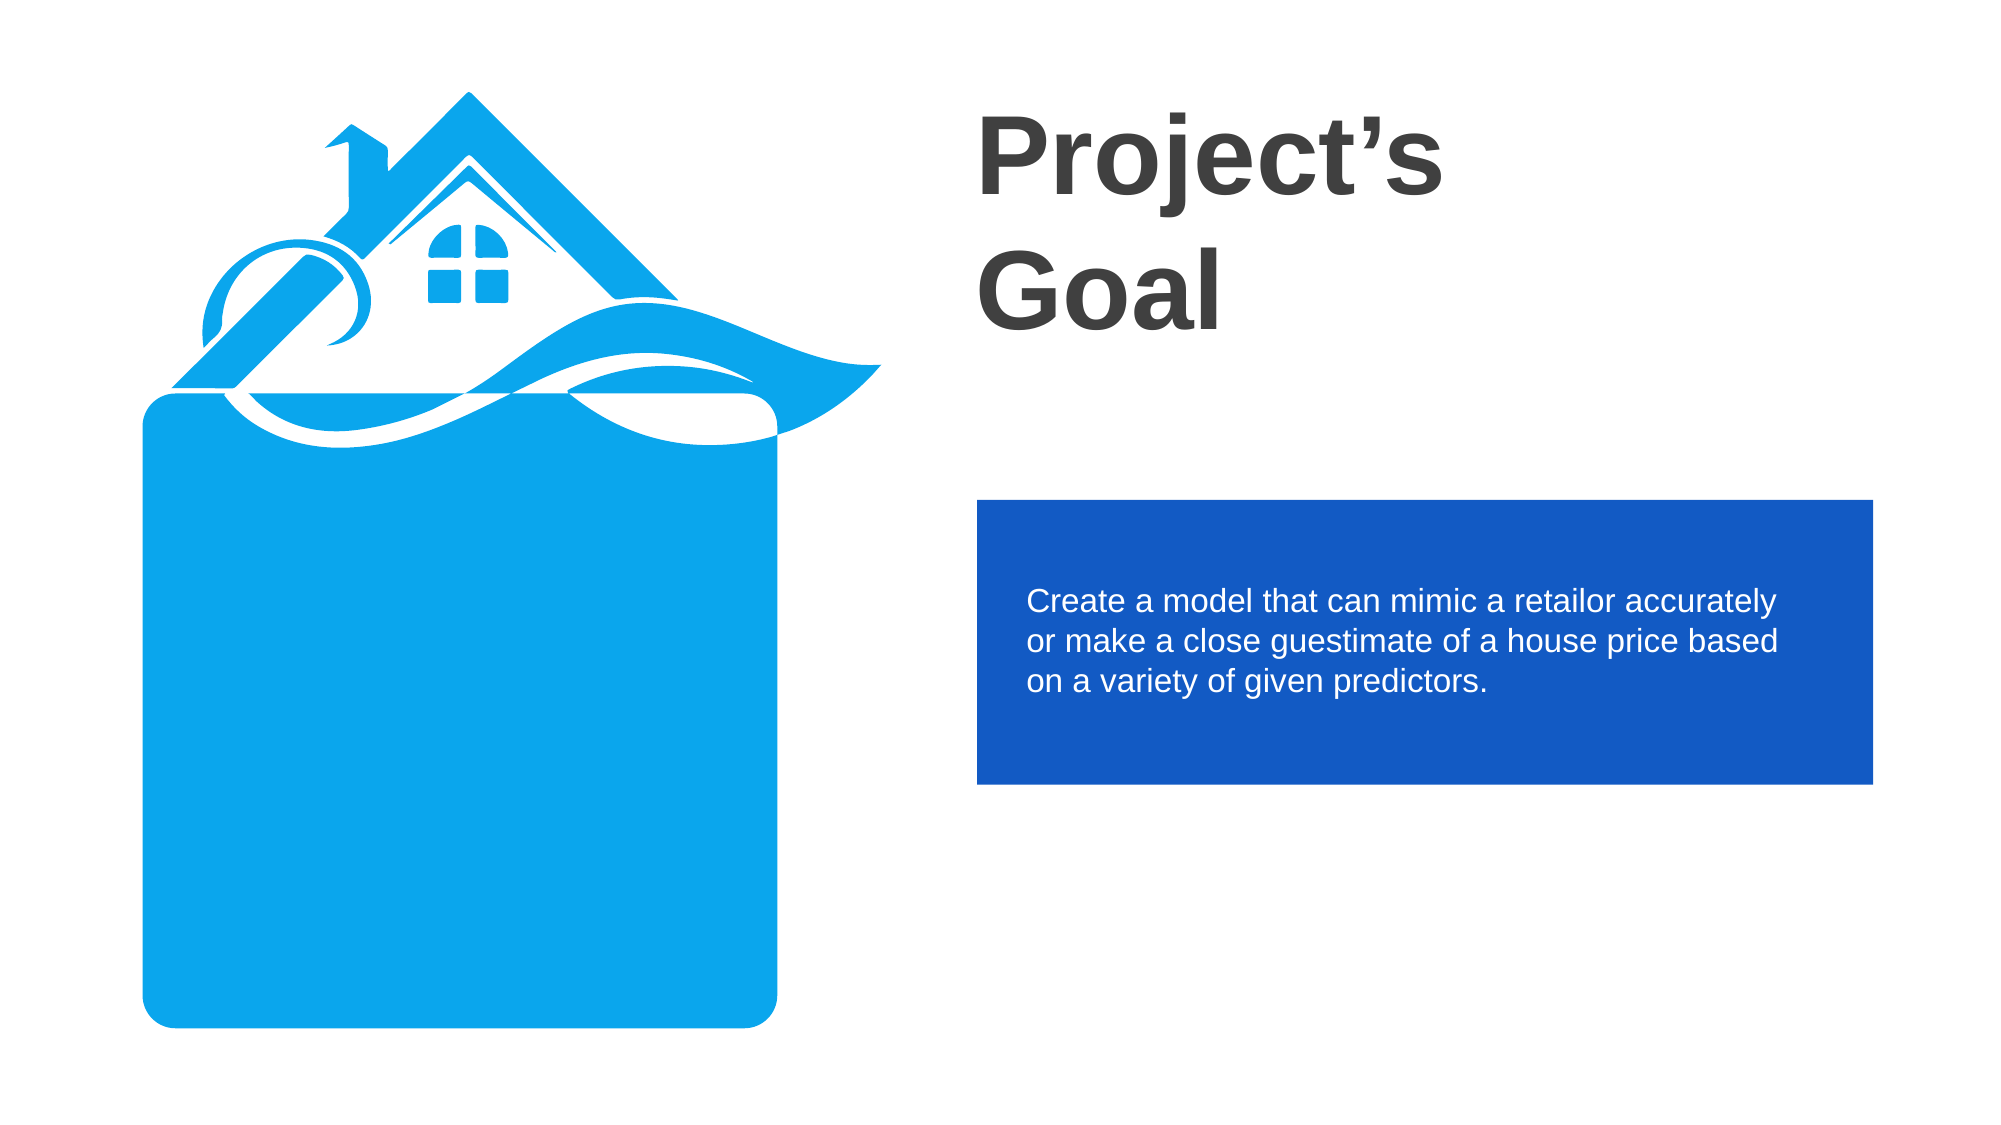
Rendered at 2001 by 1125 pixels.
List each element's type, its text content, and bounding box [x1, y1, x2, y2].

text_box [976, 499, 1874, 786]
text_box Project’s Goal [960, 74, 1608, 360]
text_box Create a model that can mimic a retailor accurately or make a close guestimate of a house price based on a variety of given predictors. [1011, 571, 1826, 707]
